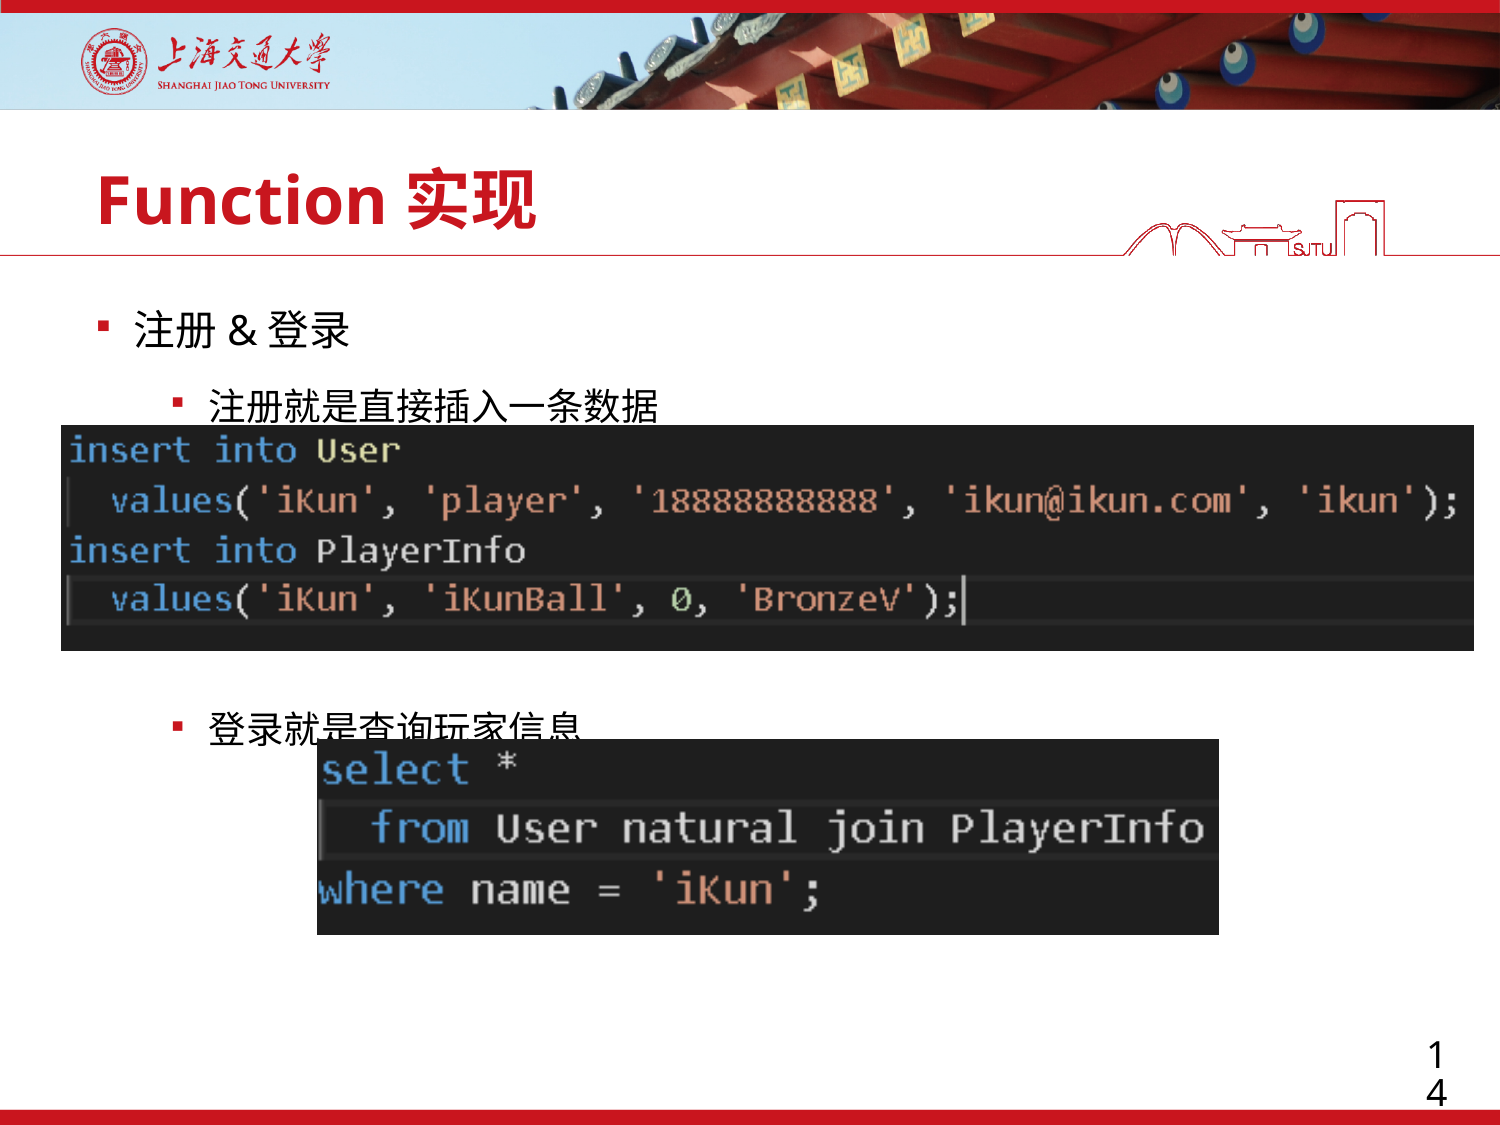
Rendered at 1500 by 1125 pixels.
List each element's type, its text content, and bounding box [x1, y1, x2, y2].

list 注册&登录 注册就是直接插入一条数据 登录就是查询玩家信息 [81, 651, 1455, 1084]
title Function实现 [81, 159, 1455, 254]
picture [317, 739, 1219, 935]
picture [61, 425, 1474, 651]
list 注册&登录 注册就是直接插入一条数据 登录就是查询玩家信息 [81, 276, 1455, 425]
picture [0, 200, 1500, 256]
slide_number 14 [1411, 1023, 1483, 1084]
picture [0, 0, 1500, 110]
